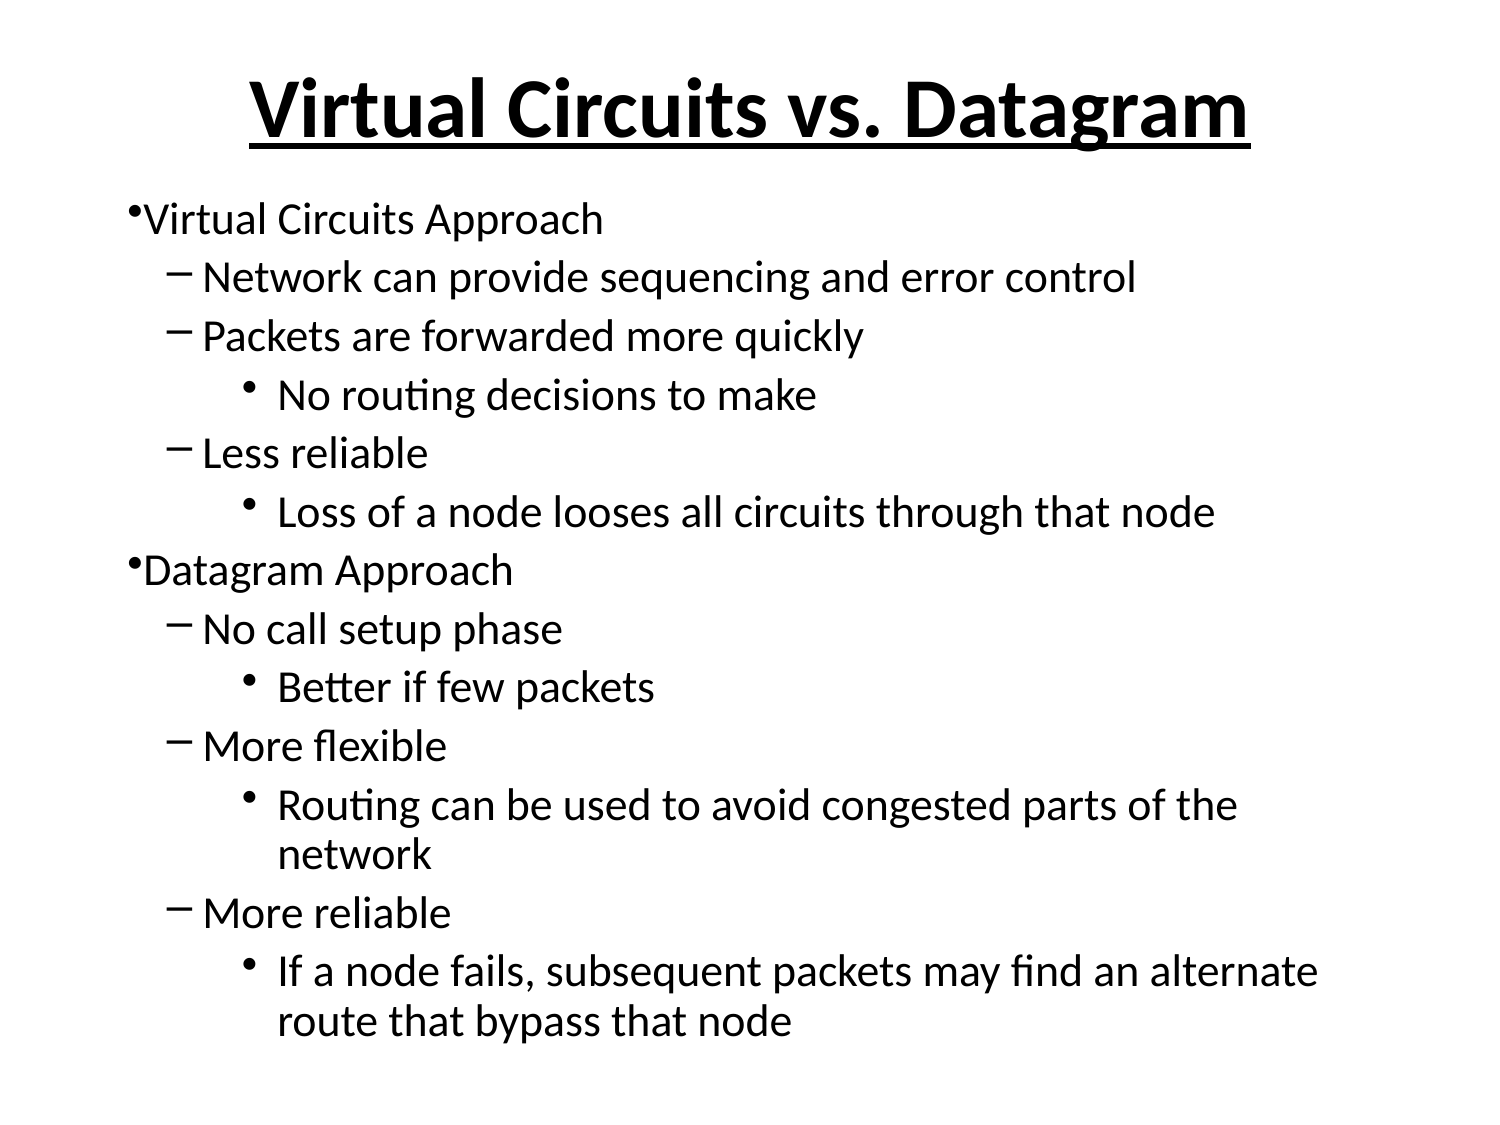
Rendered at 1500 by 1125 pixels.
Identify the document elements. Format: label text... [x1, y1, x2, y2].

text_box Virtual Circuits Approach Network can provide sequencing and error control Packets are forwarded more quickly No routing decisions to make Less reliable Loss of a node looses all circuits through that node Datagram Approach No call setup phase Better if few packets More flexible Routing can be used to avoid congested parts of the network More reliable If a node fails, subsequent packets may find an alternate route that bypass that node [112, 187, 1400, 1075]
title Virtual Circuits vs. Datagram [75, 45, 1425, 163]
